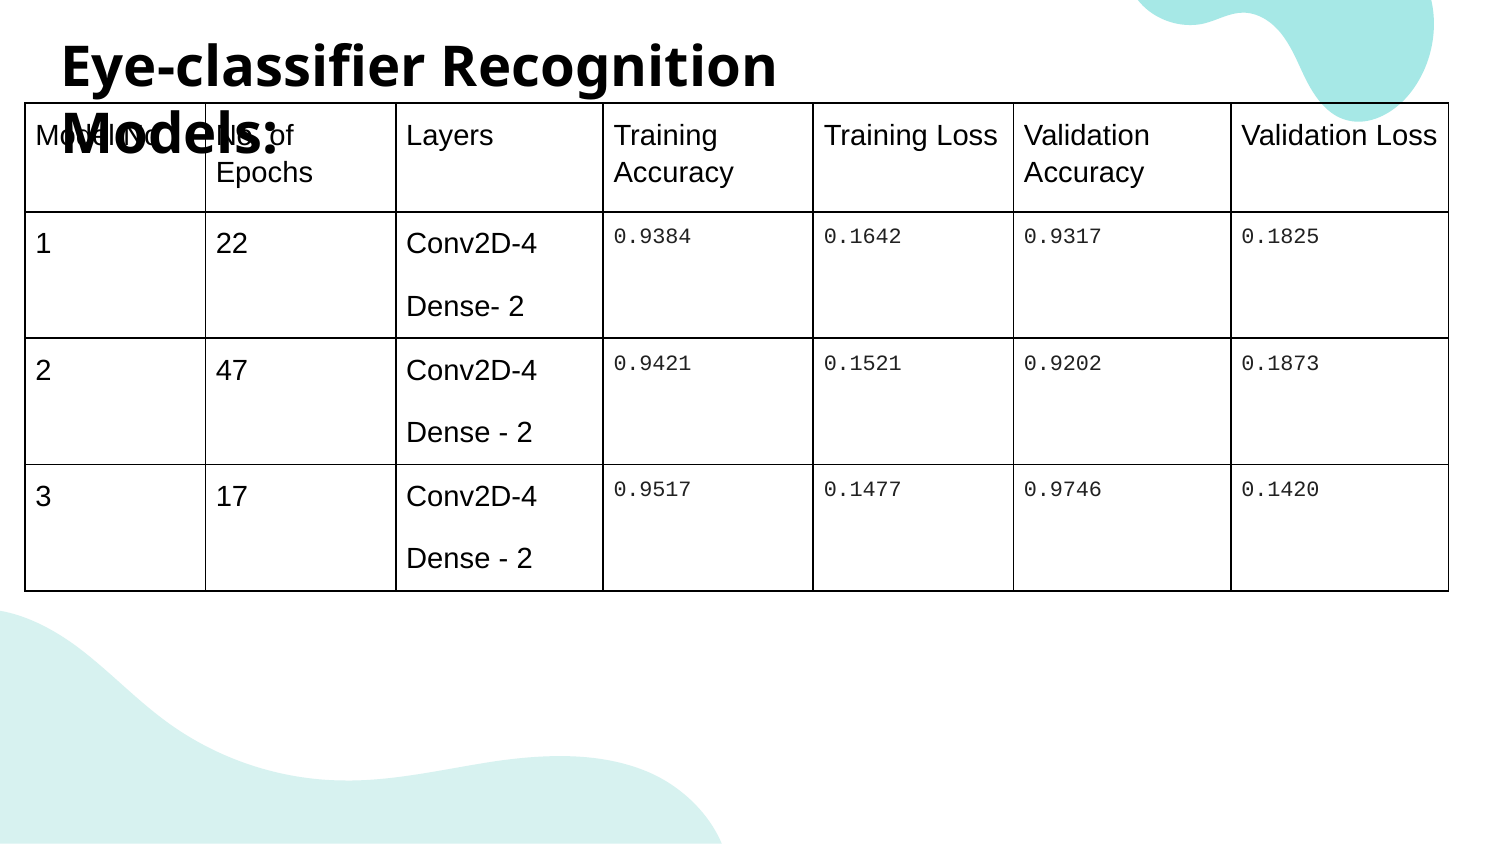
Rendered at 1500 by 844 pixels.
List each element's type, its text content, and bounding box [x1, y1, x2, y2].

table_header Validation Accuracy [1014, 104, 1230, 211]
table_header Layers [397, 104, 602, 211]
table_cell 0.9746 [1014, 465, 1230, 590]
table_cell 0.9517 [604, 465, 812, 590]
table_cell Conv2D-4 Dense - 2 [397, 465, 602, 590]
title Eye-classifier Recognition Models: [45, 15, 867, 89]
table_cell 0.1521 [814, 339, 1013, 464]
table_header Training Loss [814, 104, 1013, 211]
table_cell 17 [206, 465, 395, 590]
table_cell 0.9202 [1014, 339, 1230, 464]
table_cell 0.1477 [814, 465, 1013, 590]
table_cell 22 [206, 213, 395, 337]
table_header No. of Epochs [206, 104, 395, 211]
table_cell 47 [206, 339, 395, 464]
table_cell 0.1420 [1232, 465, 1448, 590]
table_cell 2 [26, 339, 205, 464]
table_cell 0.9384 [604, 213, 812, 337]
table_header Training Accuracy [604, 104, 812, 211]
table_header Validation Loss [1232, 104, 1448, 211]
table_header Model No [26, 104, 205, 211]
table_cell 0.9421 [604, 339, 812, 464]
table_cell Conv2D-4 Dense- 2 [397, 213, 602, 337]
table_cell 0.1825 [1232, 213, 1448, 337]
table_cell 0.1873 [1232, 339, 1448, 464]
table_cell Conv2D-4 Dense - 2 [397, 339, 602, 464]
table_cell 3 [26, 465, 205, 590]
table_cell 0.9317 [1014, 213, 1230, 337]
table_cell 0.1642 [814, 213, 1013, 337]
table_cell 1 [26, 213, 205, 337]
